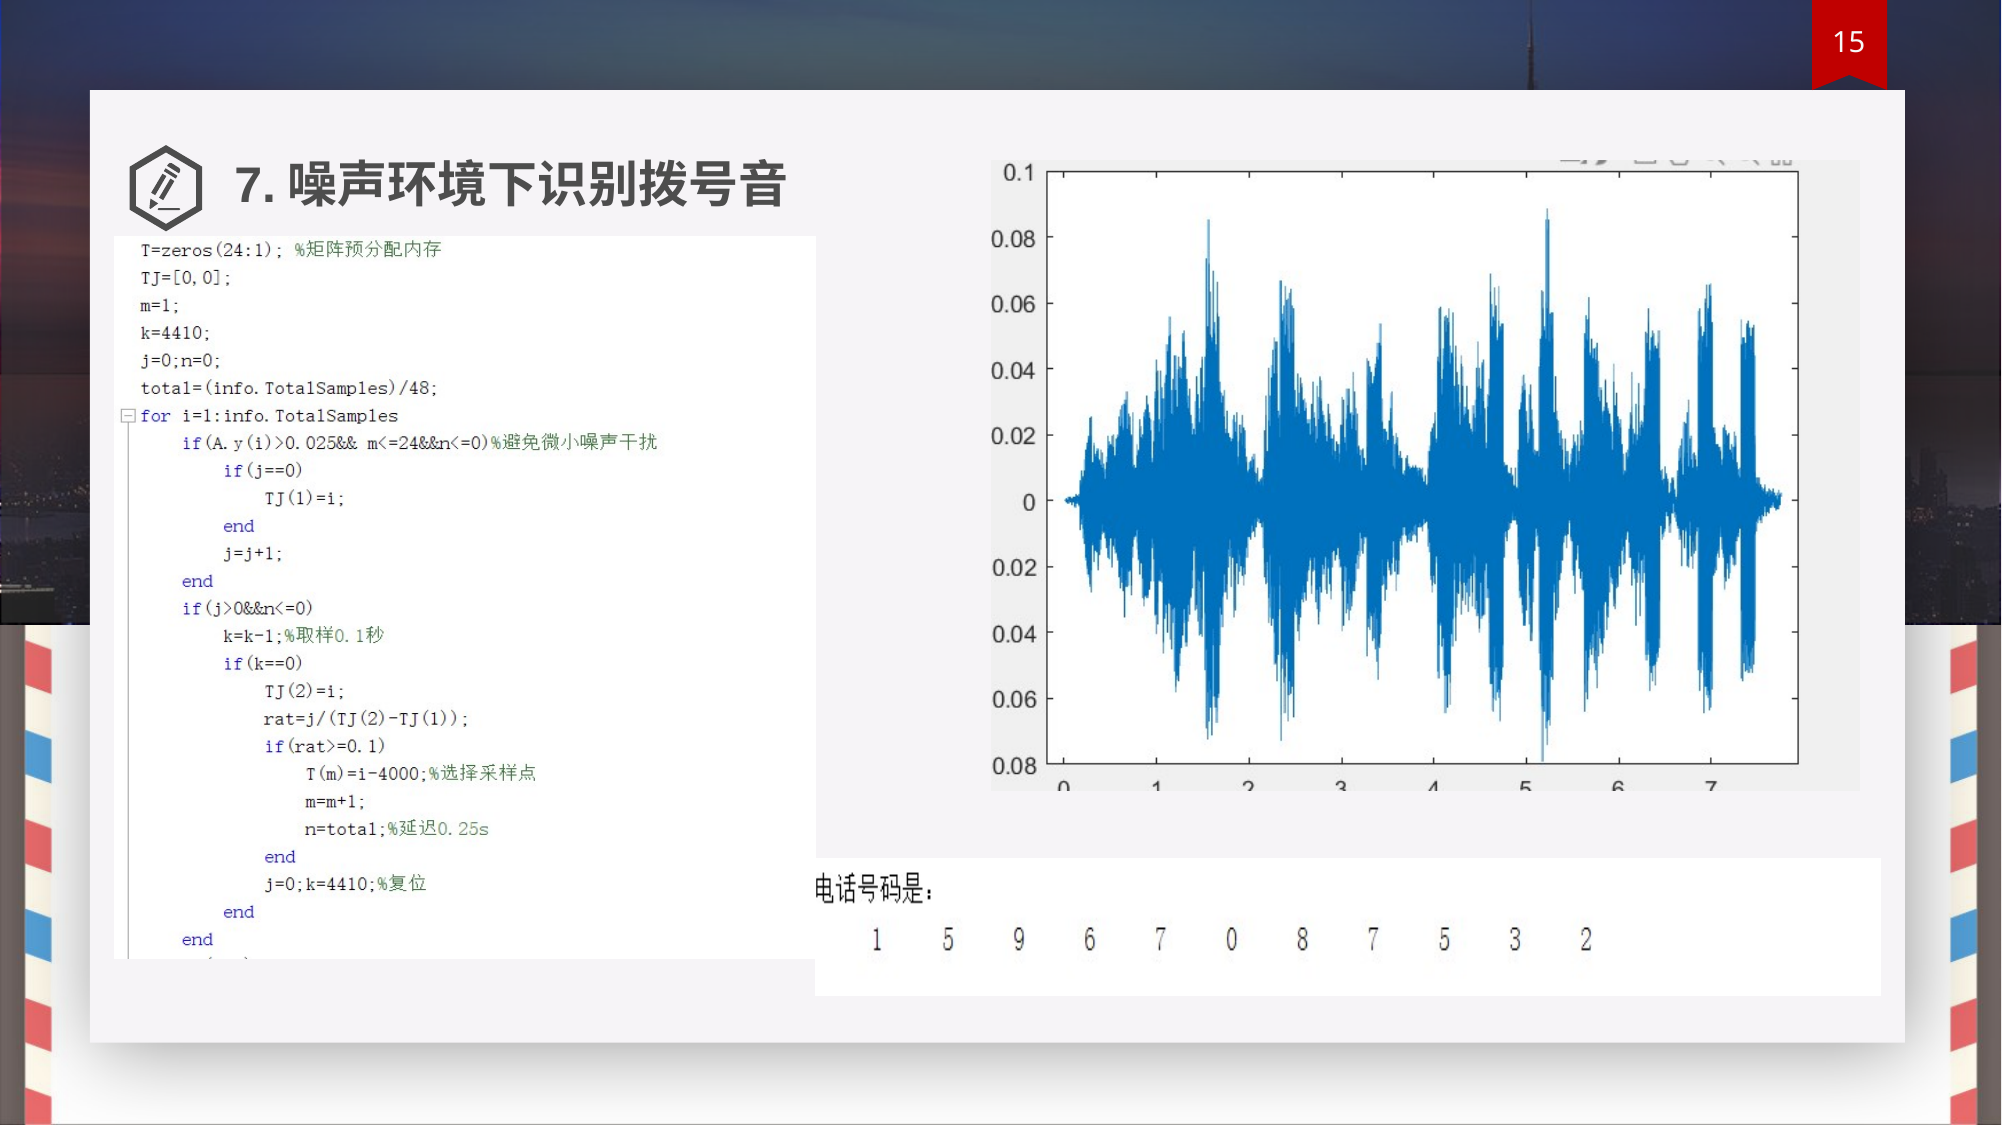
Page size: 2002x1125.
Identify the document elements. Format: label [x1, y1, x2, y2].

text_box [129, 144, 812, 232]
picture [991, 160, 1860, 792]
picture [114, 236, 1881, 996]
picture [0, 0, 2002, 1125]
